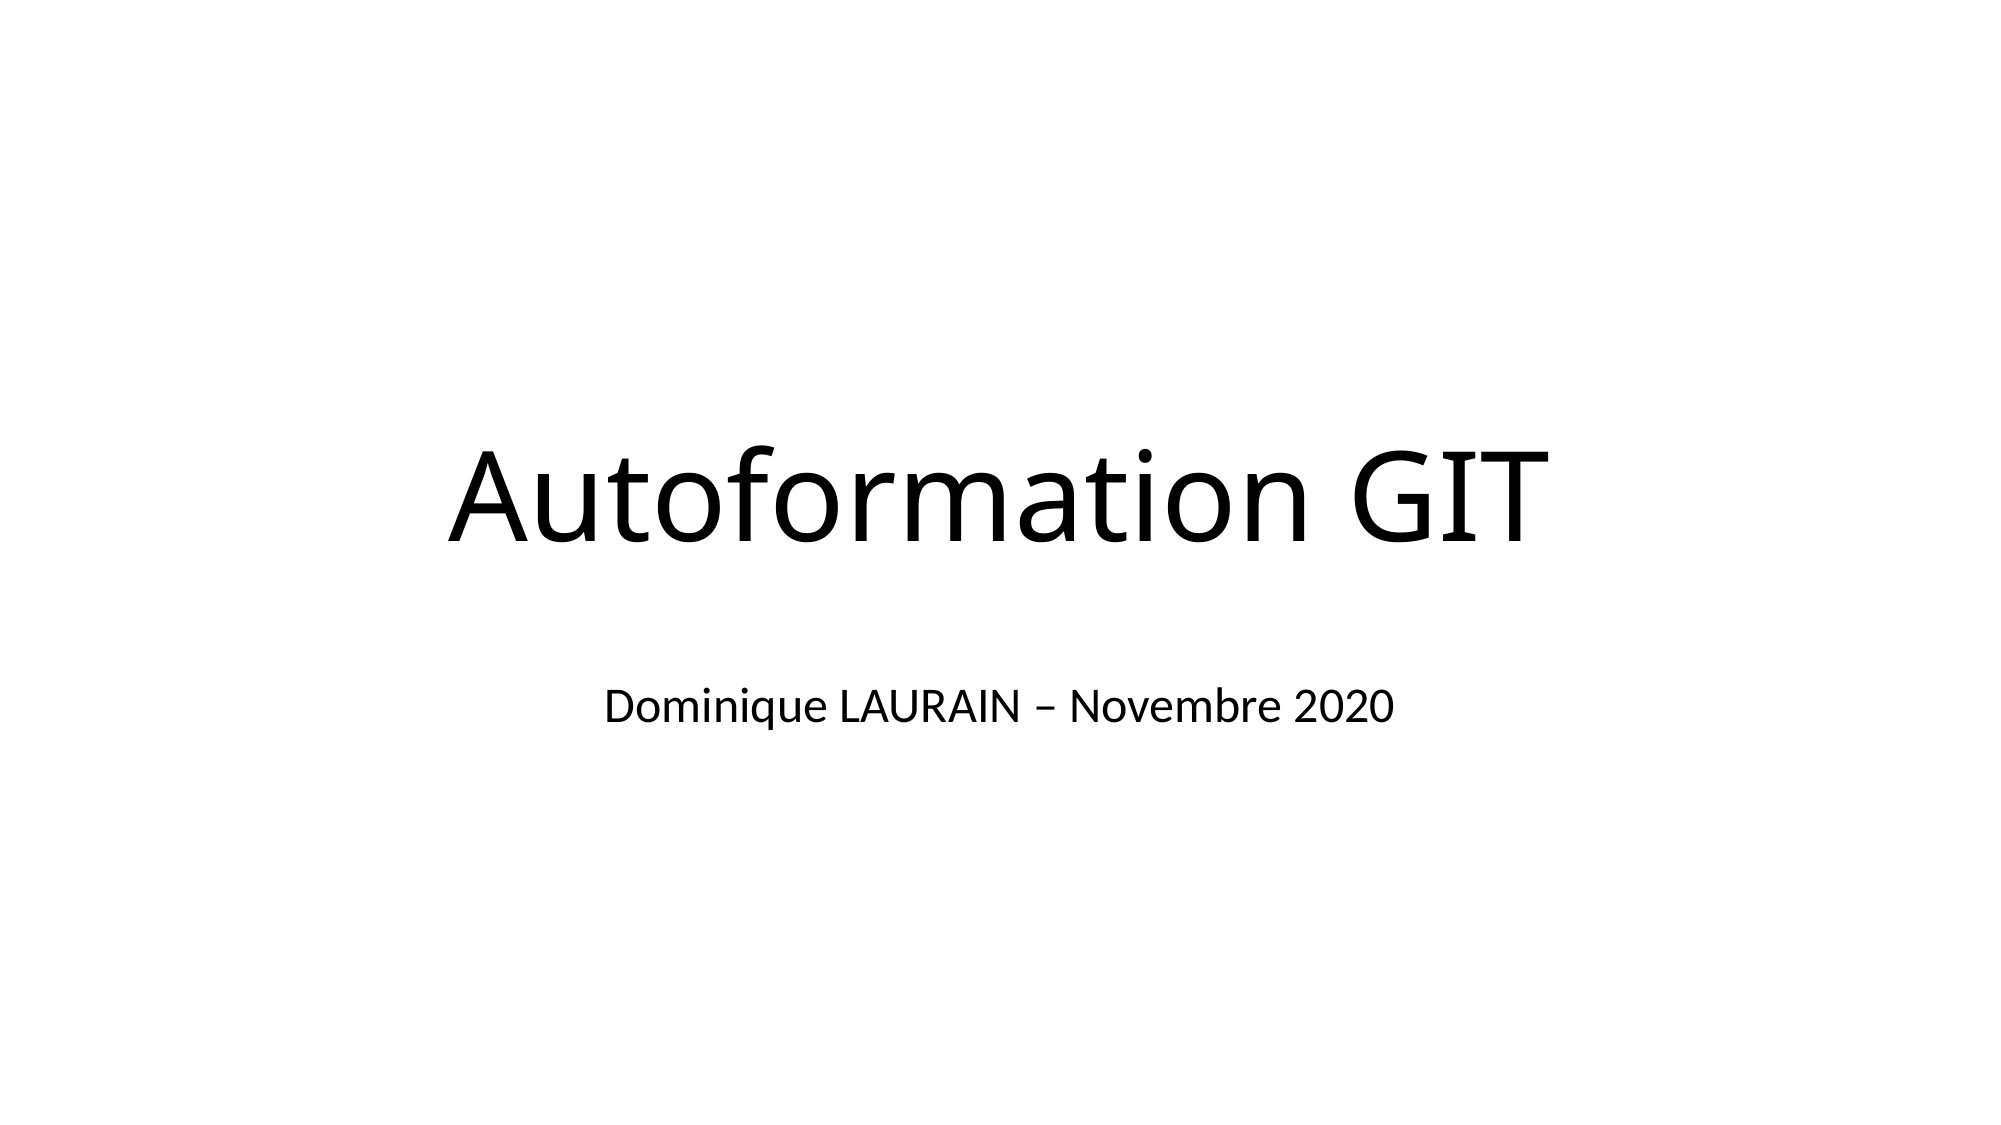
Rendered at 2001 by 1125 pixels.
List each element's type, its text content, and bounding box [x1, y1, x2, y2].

subtitle Dominique LAURAIN – Novembre 2020 [249, 590, 1750, 863]
title Autoformation GIT [249, 184, 1750, 576]
